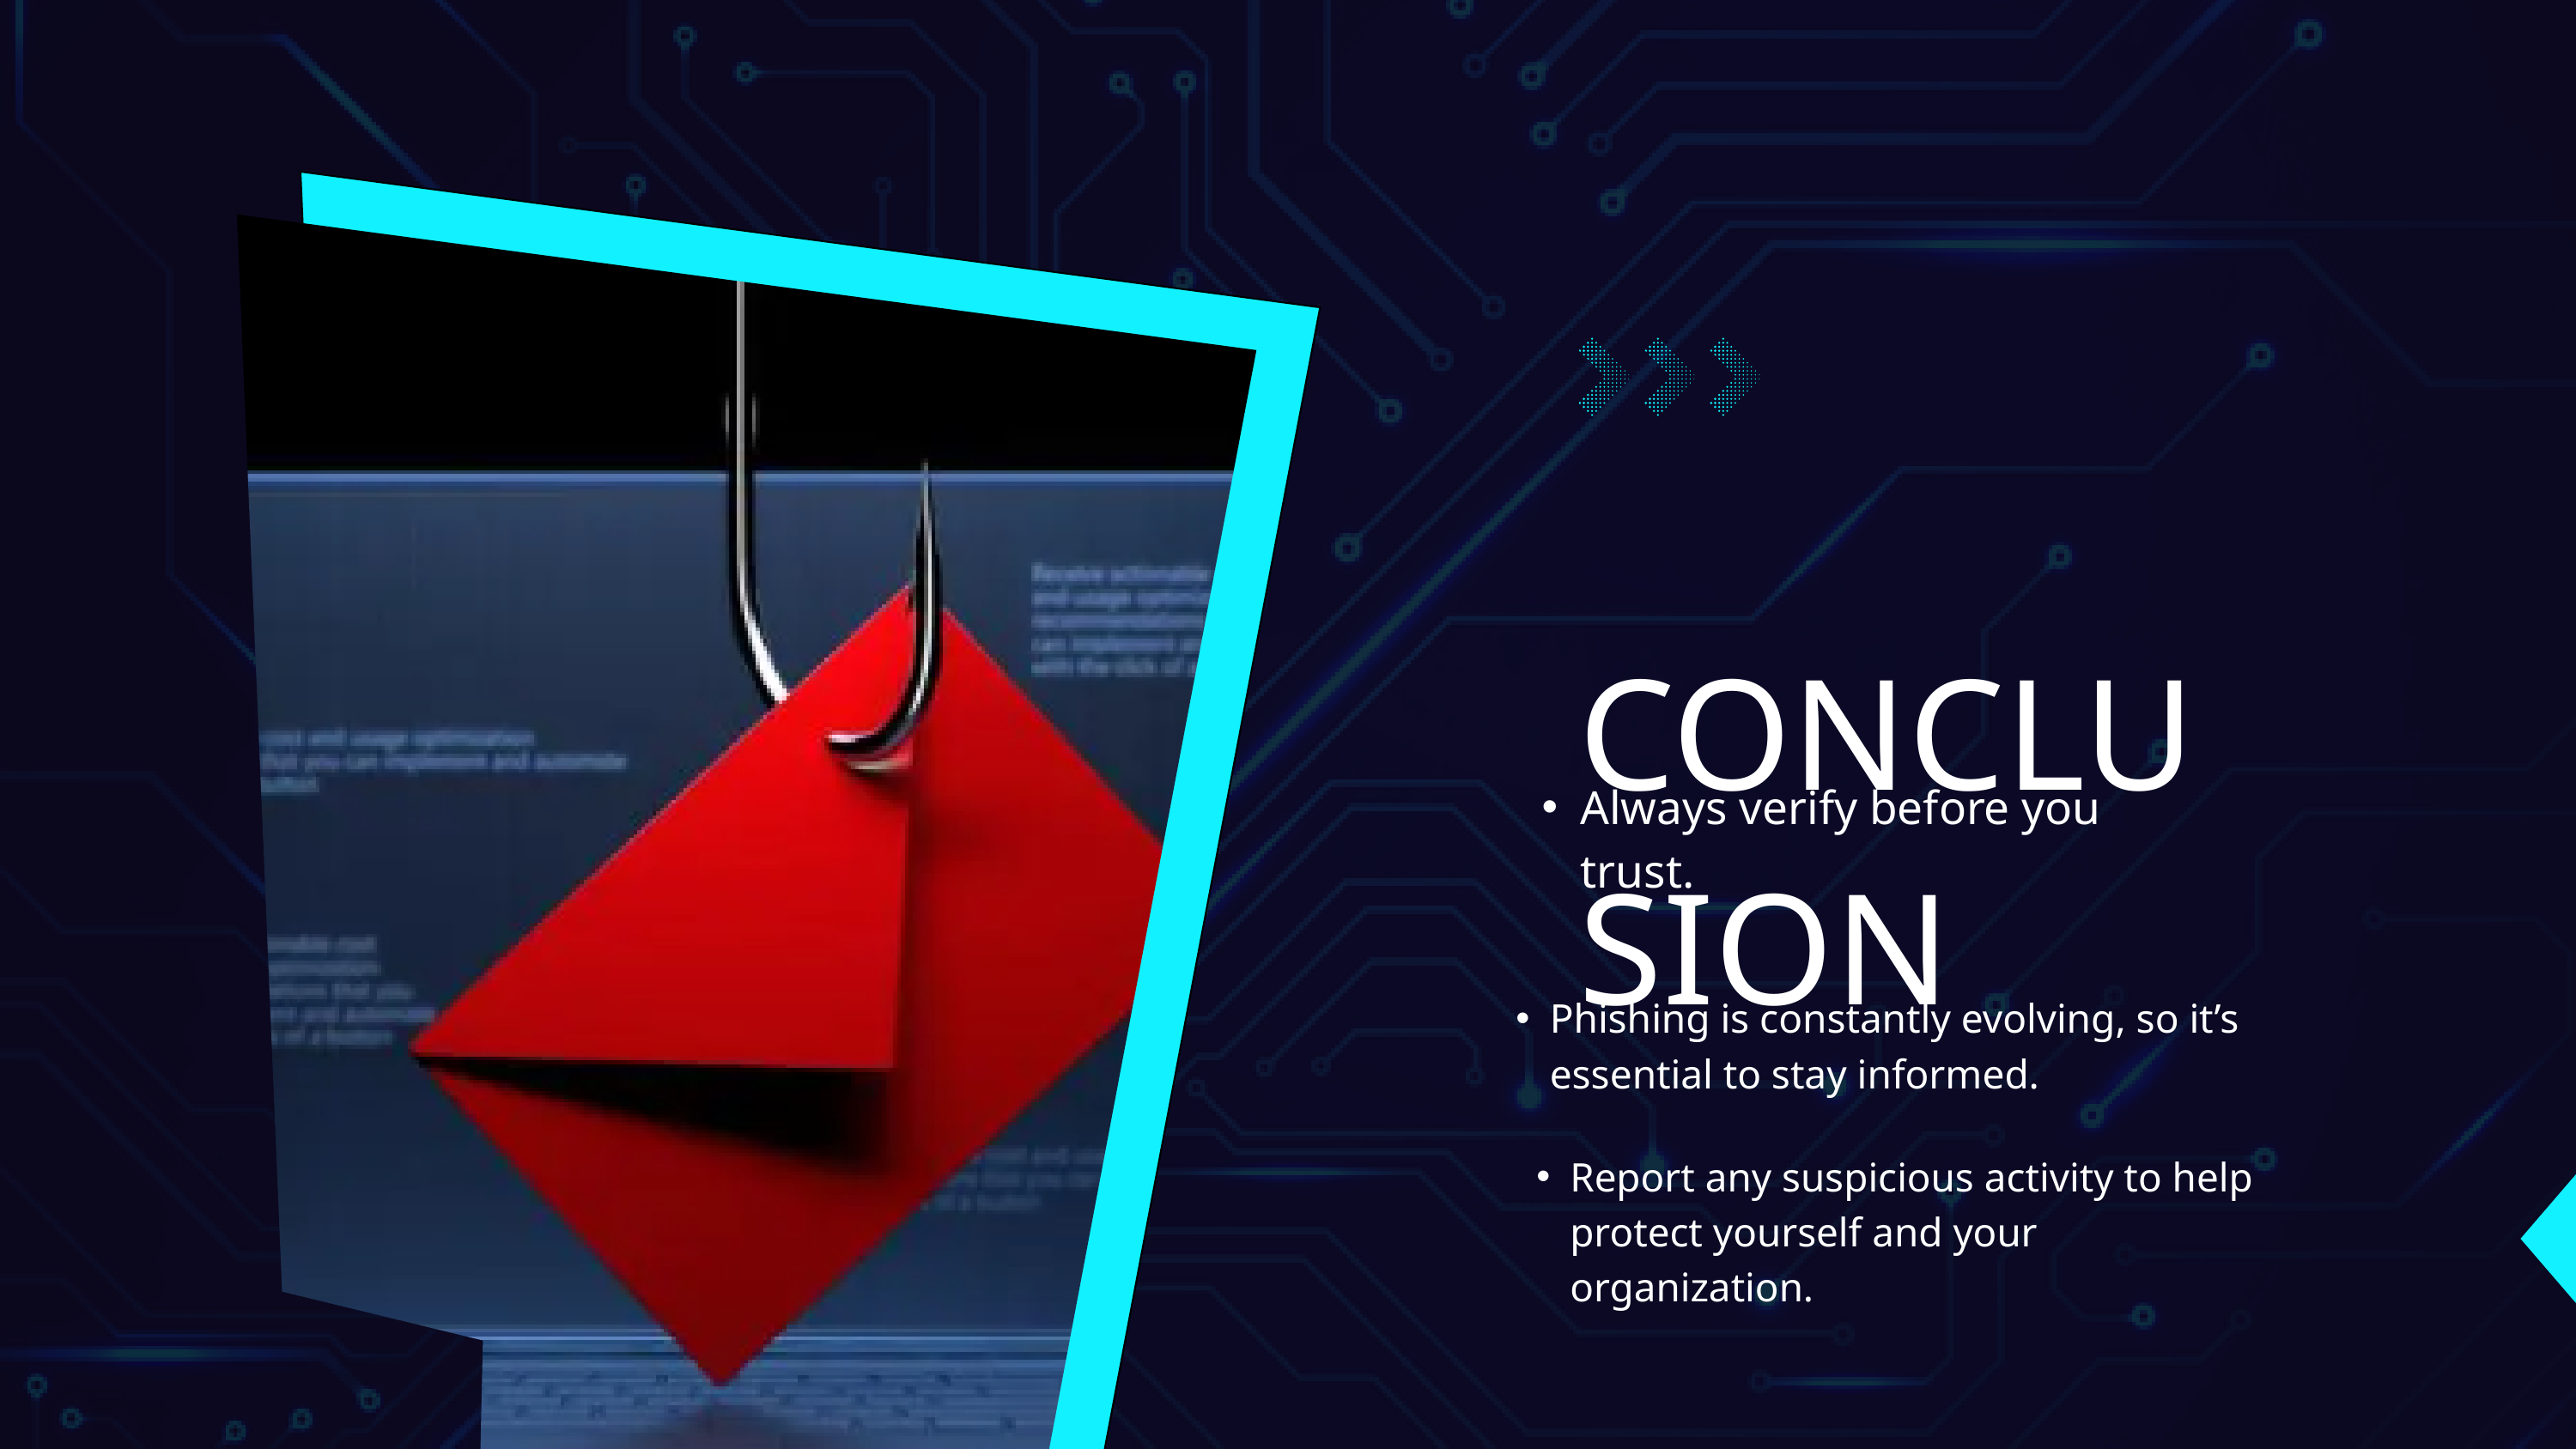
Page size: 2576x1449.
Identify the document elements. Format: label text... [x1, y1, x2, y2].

text_box Phishing is constantly evolving, so it’s essential to stay informed. [1482, 985, 2330, 1097]
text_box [236, 214, 1257, 1449]
text_box [1644, 337, 1695, 417]
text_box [300, 171, 1321, 1449]
text_box [1578, 337, 1630, 417]
text_box [0, 0, 2576, 1449]
text_box CONCLUSION [1578, 391, 2231, 985]
text_box [1710, 337, 1760, 417]
text_box Always verify before you trust. [1503, 769, 2176, 897]
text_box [2483, 1210, 2576, 1267]
text_box Report any suspicious activity to help protect yourself and your organization. [1503, 1144, 2290, 1365]
